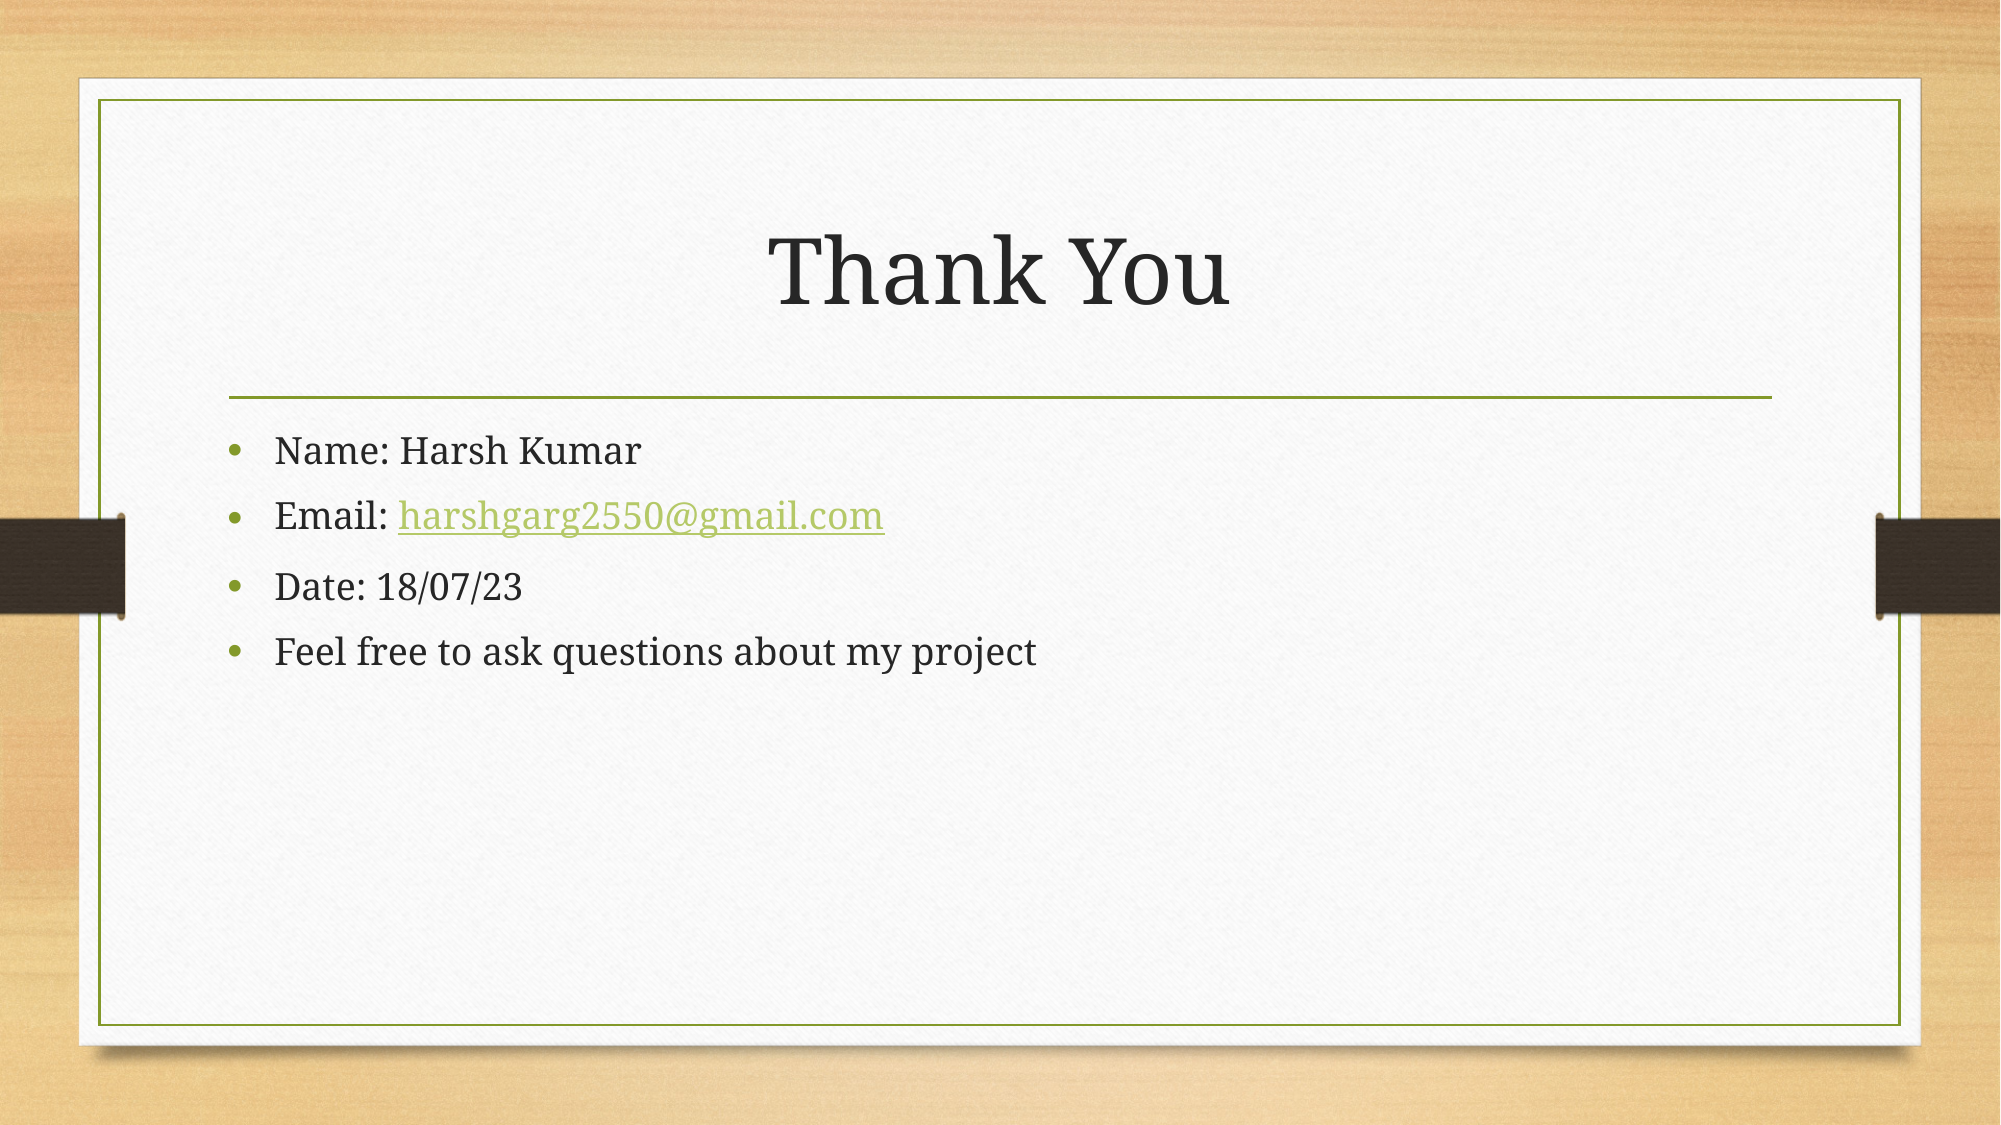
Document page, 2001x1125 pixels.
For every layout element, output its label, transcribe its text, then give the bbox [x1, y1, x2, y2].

title Thank You [212, 161, 1788, 375]
picture [0, 0, 2001, 1125]
list Name: Harsh Kumar Email: harshgarg2550@gmail.com Date: 18/07/23 Feel free to ask questions about my project [212, 419, 1788, 964]
